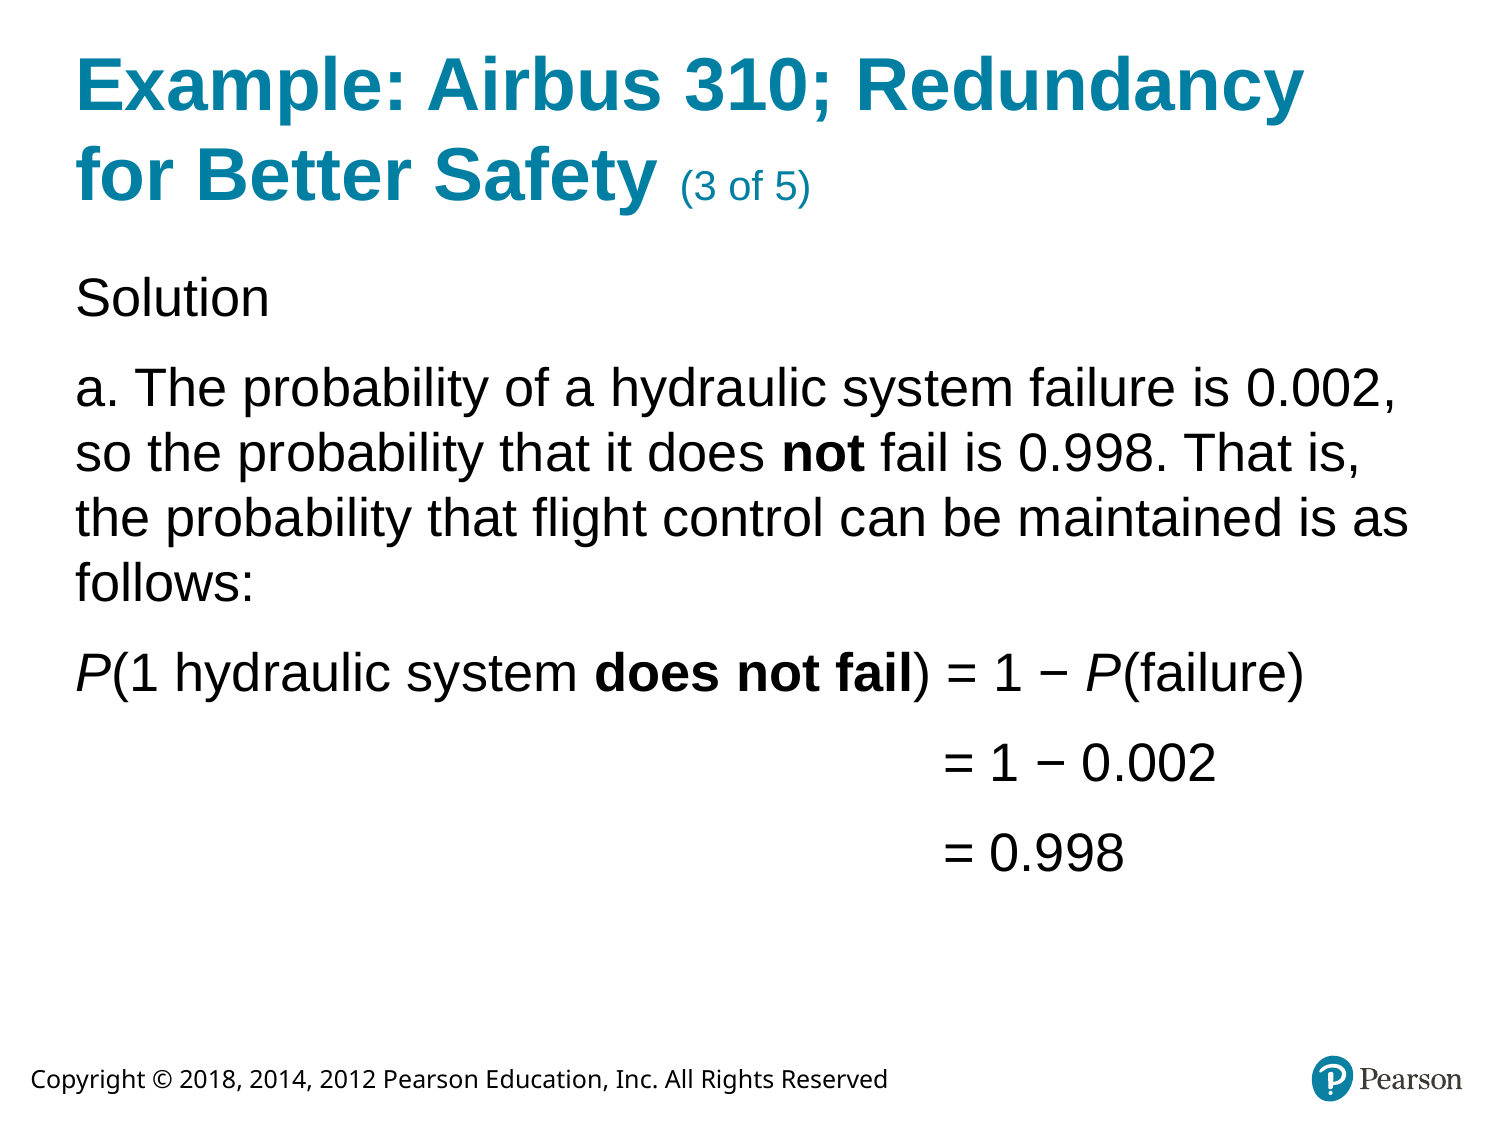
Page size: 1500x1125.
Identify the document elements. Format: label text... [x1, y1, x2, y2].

list Solution a. The probability of a hydraulic system failure is 0.002, so the probability that it does not fail is 0.998. That is, the probability that flight control can be maintained is as follows: P(1 hydraulic system does not fail) = 1 − P(failure) = 1 − 0.002 = 0.998 [75, 262, 1425, 888]
title Example: Airbus 310; Redundancy for Better Safety (3 of 5) [75, 35, 1425, 216]
